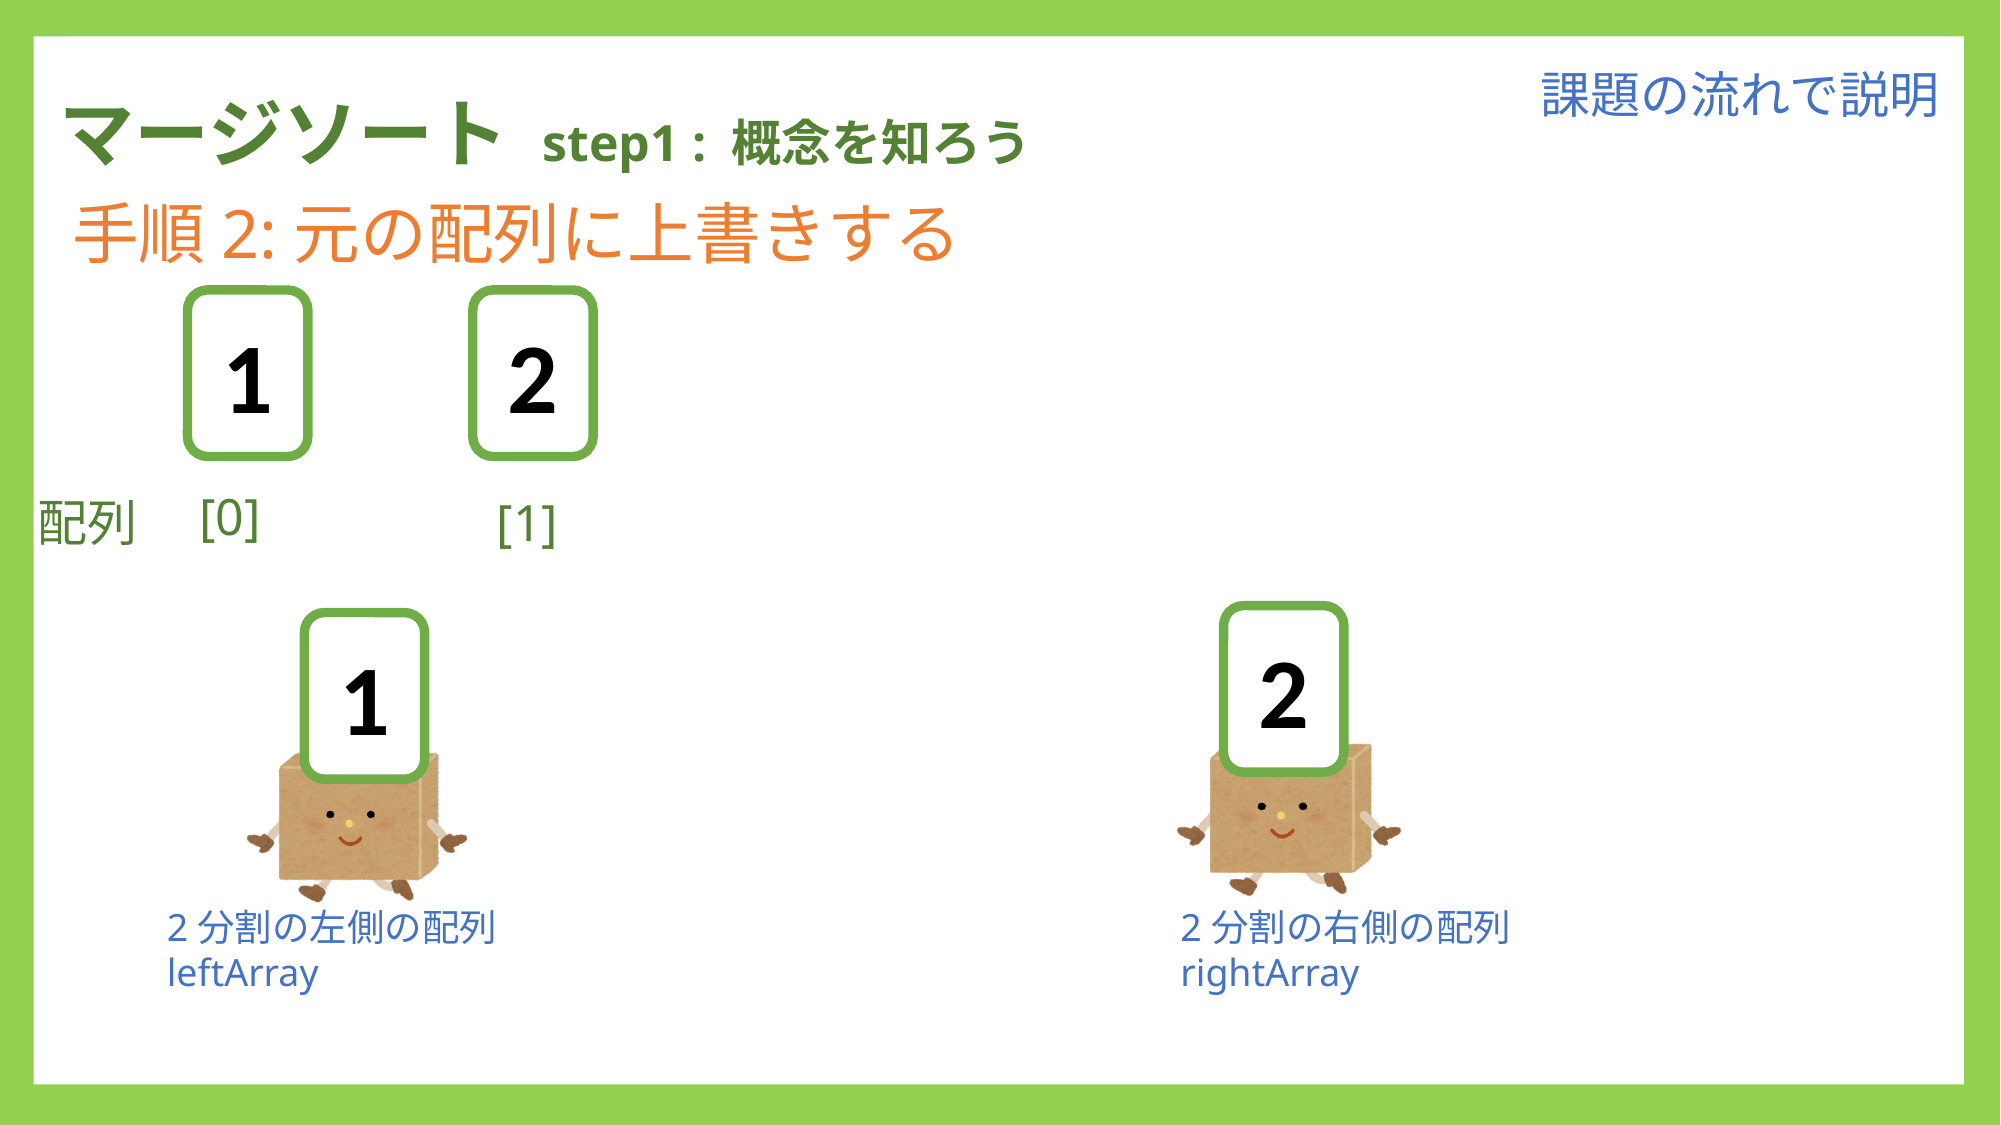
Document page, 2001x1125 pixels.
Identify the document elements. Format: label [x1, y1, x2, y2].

text_box [1222, 604, 1345, 705]
text_box [471, 288, 595, 458]
text_box [186, 288, 309, 458]
text_box [1525, 56, 1954, 131]
picture [1169, 705, 1407, 921]
picture [239, 715, 473, 927]
text_box [1165, 896, 1526, 1002]
text_box [45, 78, 1047, 280]
text_box [303, 611, 426, 715]
text_box [22, 484, 153, 560]
text_box [152, 896, 513, 1002]
text_box [481, 484, 574, 560]
text_box [184, 478, 276, 553]
